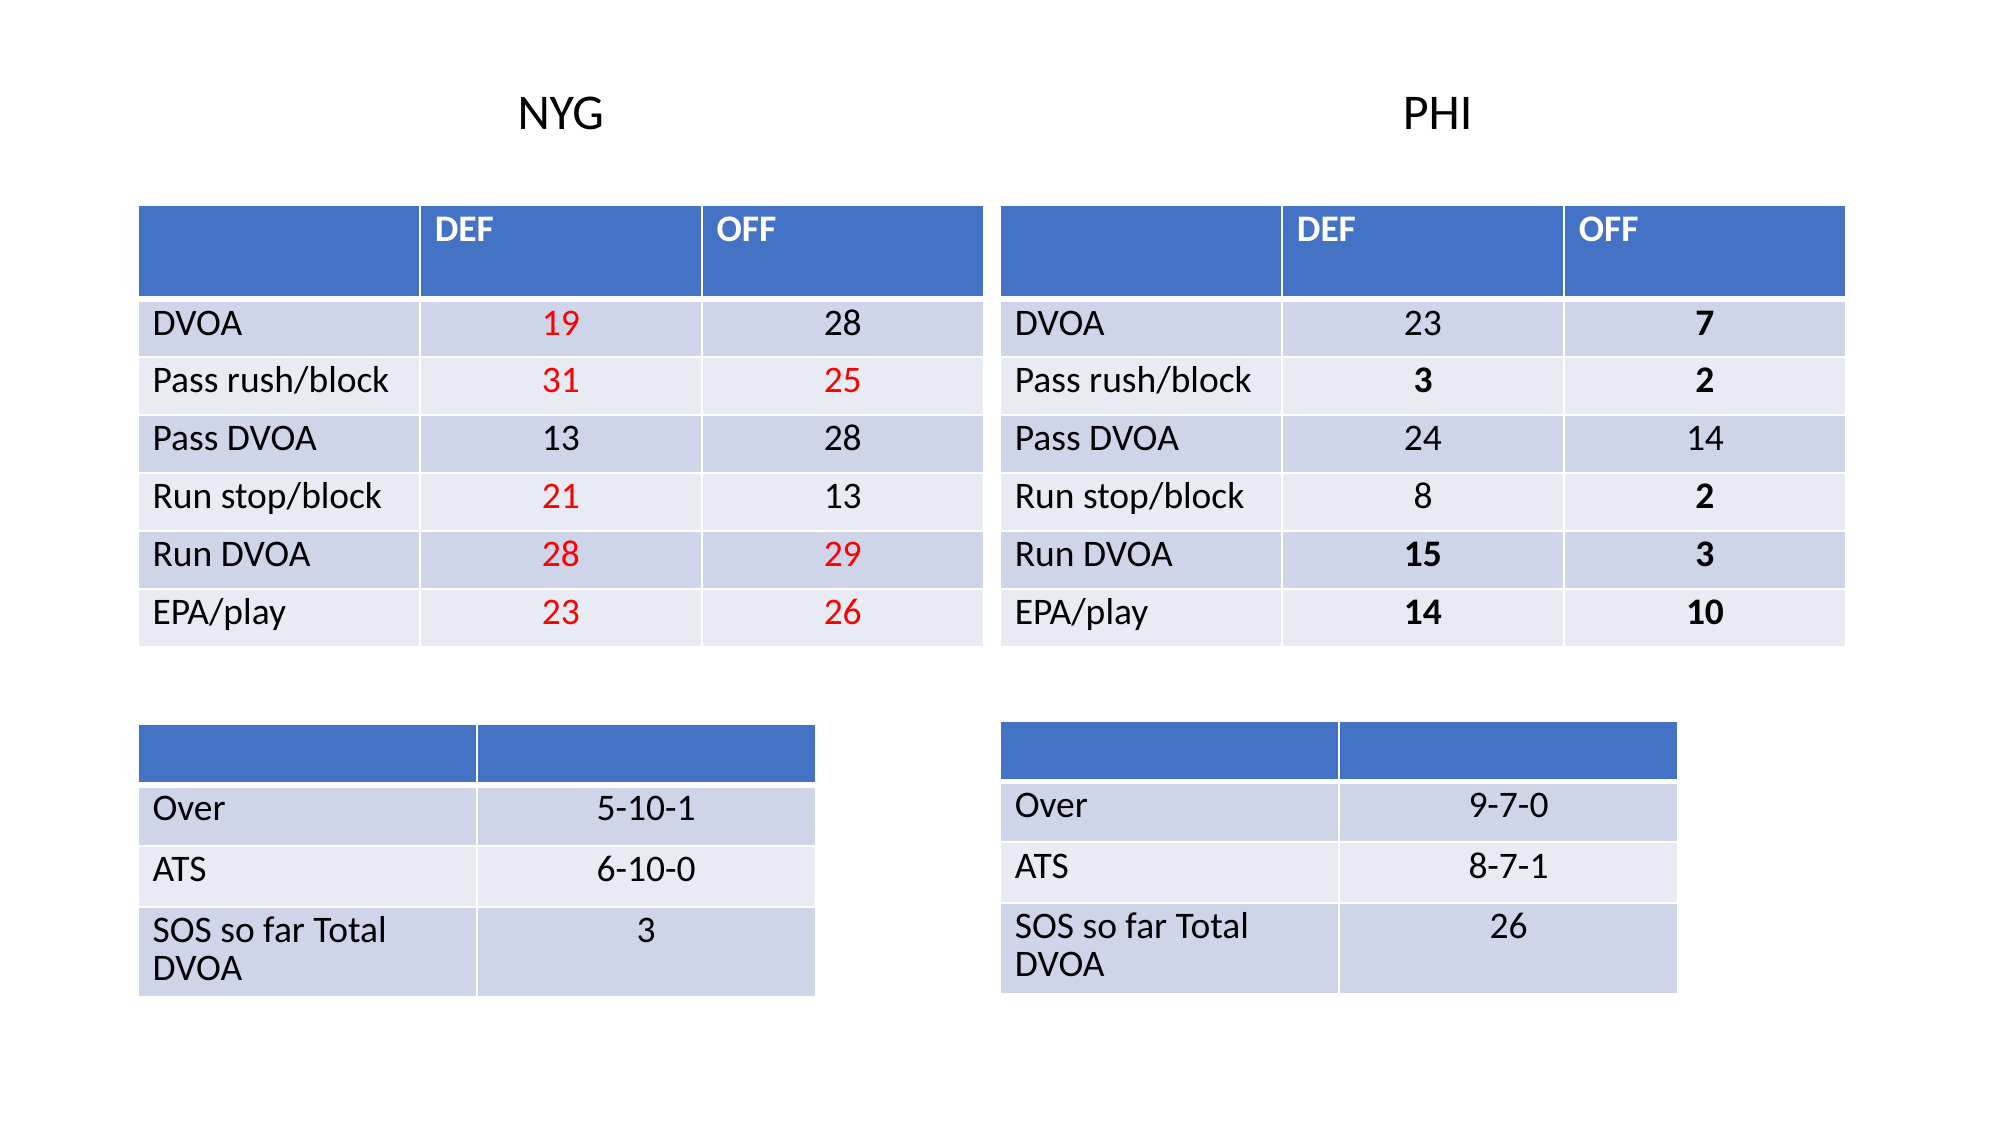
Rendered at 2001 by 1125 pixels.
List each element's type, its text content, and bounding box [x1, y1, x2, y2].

table_cell 13 [703, 474, 983, 530]
table_cell 23 [1283, 302, 1563, 356]
table_header DEF [421, 206, 701, 296]
table_cell 2 [1565, 474, 1845, 530]
table_header [139, 725, 476, 782]
table_cell 9-7-0 [1340, 784, 1677, 841]
table_cell ATS [139, 847, 476, 906]
table_cell 6-10-0 [478, 847, 815, 906]
table_cell 28 [703, 416, 983, 472]
table_cell Pass DVOA [139, 416, 419, 472]
table_cell 8 [1283, 474, 1563, 530]
table_cell Run DVOA [139, 532, 419, 588]
table_cell EPA/play [1001, 590, 1281, 646]
table_cell Pass DVOA [1001, 416, 1281, 472]
table_header OFF [703, 206, 983, 296]
table_cell 2 [1565, 358, 1845, 414]
list PHI [1012, 12, 1863, 148]
table_cell 26 [703, 590, 983, 646]
table_cell 21 [421, 474, 701, 530]
table_header [1001, 722, 1338, 779]
table_header OFF [1565, 206, 1845, 296]
table_cell Over [139, 788, 476, 845]
table_cell 8-7-1 [1340, 843, 1677, 902]
table_cell 15 [1283, 532, 1563, 588]
table_header [139, 206, 419, 296]
table_cell Run stop/block [139, 474, 419, 530]
table_cell 26 [1340, 904, 1677, 993]
table_cell 14 [1283, 590, 1563, 646]
table_cell SOS so far Total DVOA [139, 908, 476, 996]
table_cell 31 [421, 358, 701, 414]
table_cell DVOA [1001, 302, 1281, 356]
table_cell 29 [703, 532, 983, 588]
table_cell Pass rush/block [139, 358, 419, 414]
table_cell Pass rush/block [1001, 358, 1281, 414]
table_cell 3 [1283, 358, 1563, 414]
table_cell Run stop/block [1001, 474, 1281, 530]
table_cell EPA/play [139, 590, 419, 646]
table_cell 3 [1565, 532, 1845, 588]
table_cell 28 [421, 532, 701, 588]
table_header [1340, 722, 1677, 779]
table_cell 19 [421, 302, 701, 356]
table_cell 13 [421, 416, 701, 472]
table_cell 5-10-1 [478, 788, 815, 845]
list NYG [137, 12, 984, 148]
table_cell 7 [1565, 302, 1845, 356]
table_cell 24 [1283, 416, 1563, 472]
table_cell 23 [421, 590, 701, 646]
table_cell ATS [1001, 843, 1338, 902]
table_cell Run DVOA [1001, 532, 1281, 588]
table_header [1001, 206, 1281, 296]
table_cell 10 [1565, 590, 1845, 646]
table_cell DVOA [139, 302, 419, 356]
table_cell 3 [478, 908, 815, 996]
table_header [478, 725, 815, 782]
table_cell 14 [1565, 416, 1845, 472]
table_cell SOS so far Total DVOA [1001, 904, 1338, 993]
table_header DEF [1283, 206, 1563, 296]
table_cell Over [1001, 784, 1338, 841]
table_cell 25 [703, 358, 983, 414]
table_cell 28 [703, 302, 983, 356]
